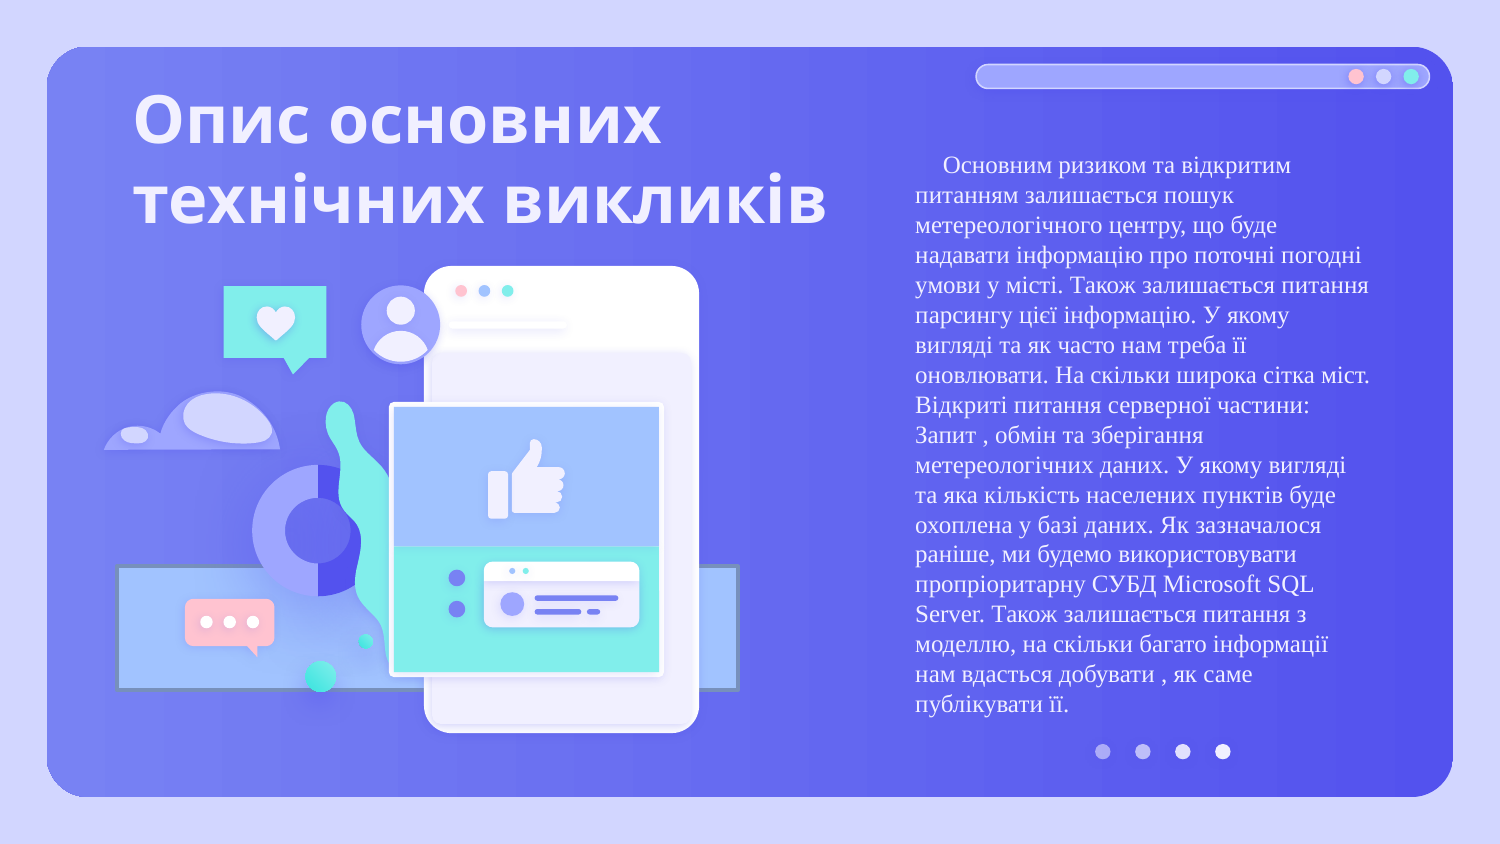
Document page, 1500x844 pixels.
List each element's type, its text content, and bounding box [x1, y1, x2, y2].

subtitle Основним ризиком та відкритим питанням залишається пошук метереологічного центру, що буде надавати інформацію про поточні погодні умови у місті. Також залишається питання парсингу цієї інформацію. У якому вигляді та як часто нам треба її оновлювати. На скільки широка сітка міст. Відкриті питання серверної частини: Запит , обмін та зберігання метереологічних даних. У якому вигляді та яка кількість населених пунктів буде охоплена у базі даних. Як зазначалося раніше, ми будемо використовувати пропріоритарну СУБД Microsoft SQL Server. Також залишається питання з моделлю, на скільки багато інформації нам вдасться добувати , як саме публікувати її. [825, 337, 1389, 529]
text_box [103, 265, 700, 734]
text_box [706, 564, 740, 692]
title Опис основних технічних викликів [116, 61, 1024, 205]
